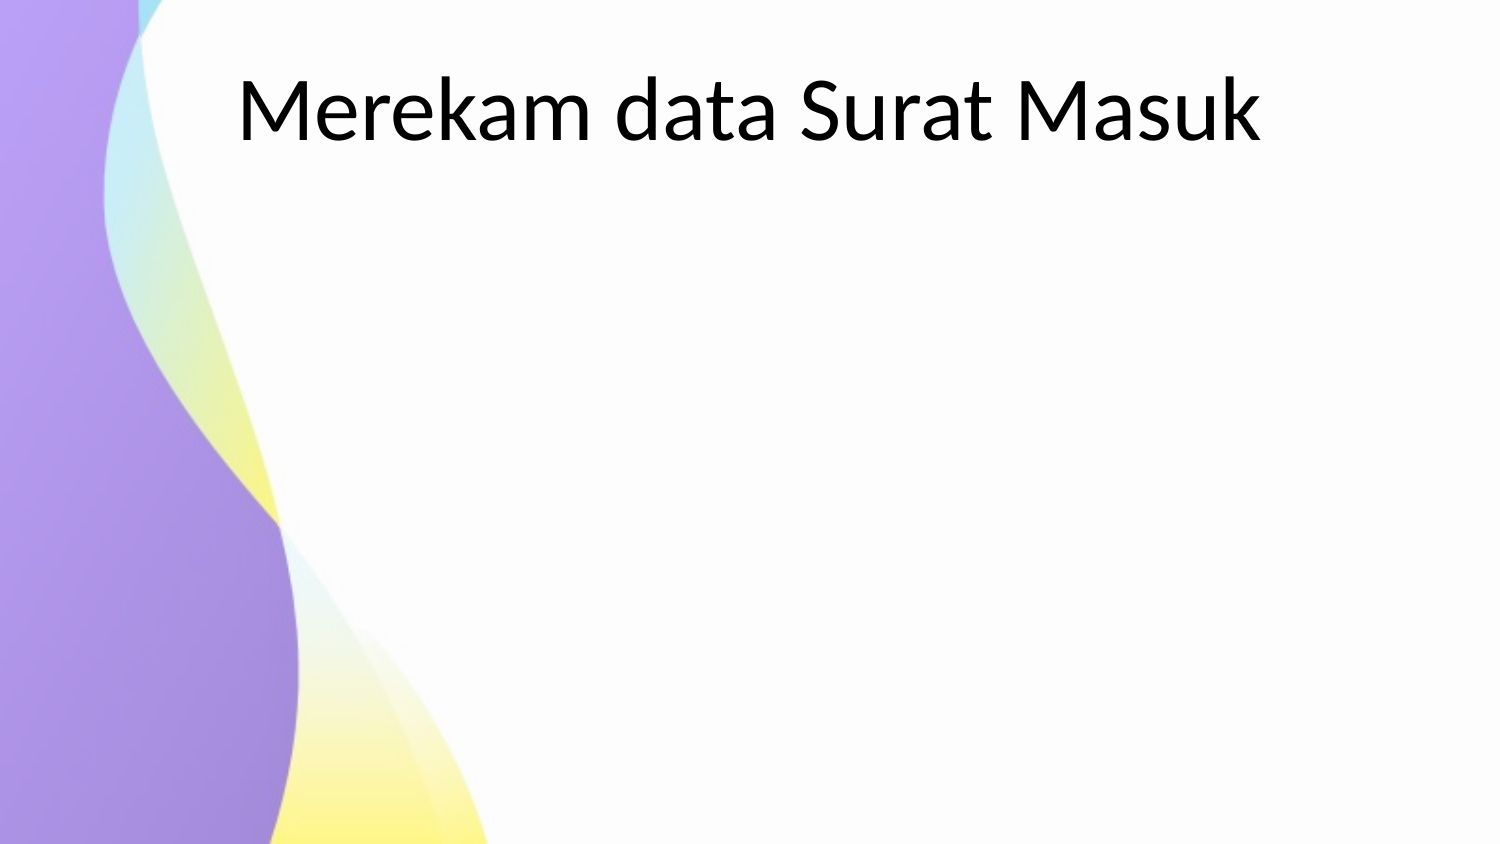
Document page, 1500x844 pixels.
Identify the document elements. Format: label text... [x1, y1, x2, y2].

title Merekam data Surat Masuk [75, 33, 1425, 175]
